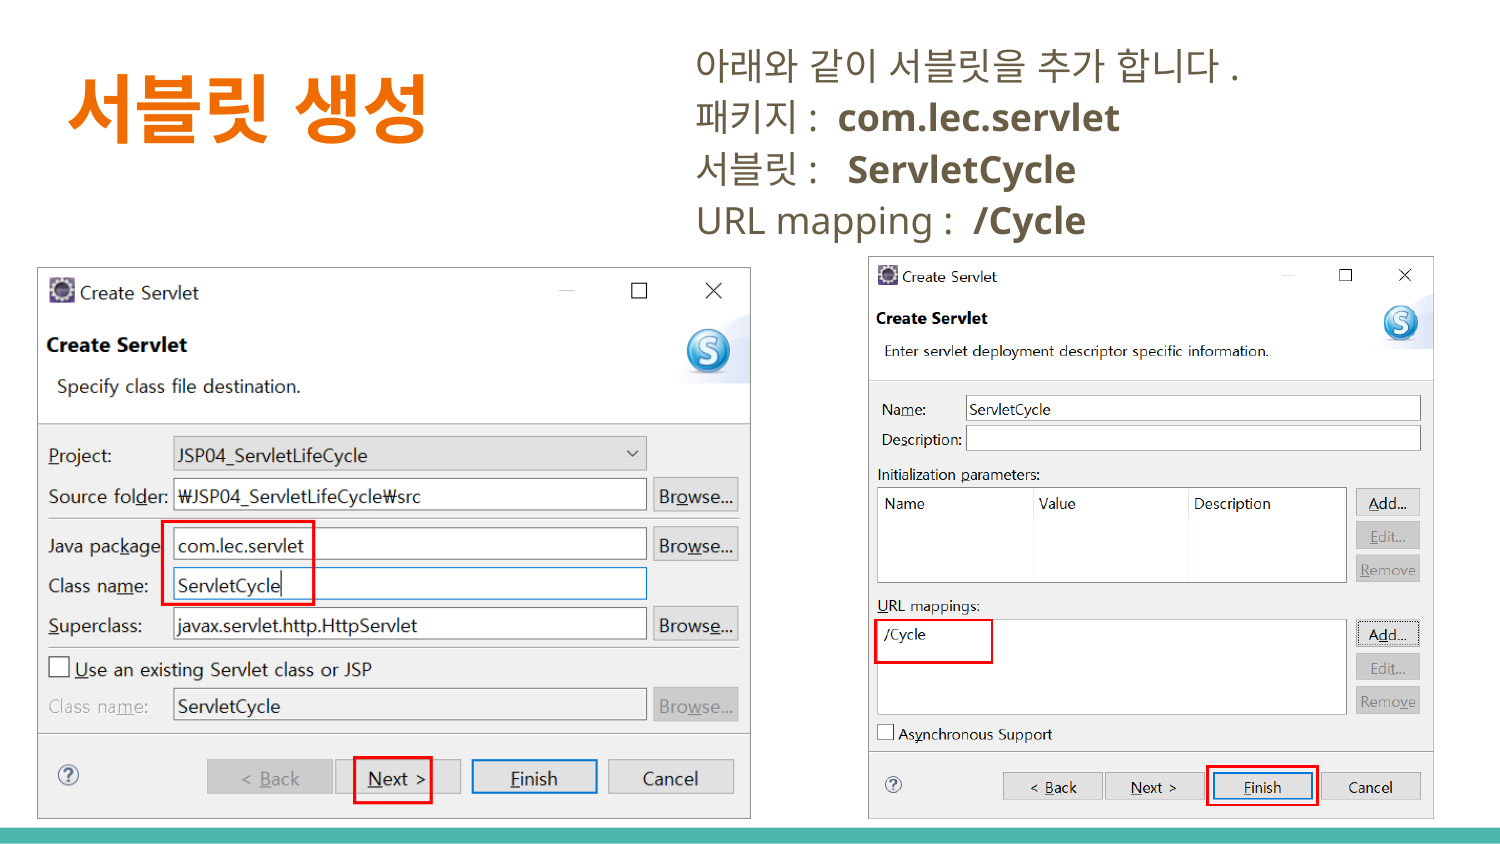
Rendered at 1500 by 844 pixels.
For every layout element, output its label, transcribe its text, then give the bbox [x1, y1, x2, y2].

list 아래와 같이 서블릿을 추가 합니다. 패키지: com.lec.servlet 서블릿: ServletCycle URL mapping : /Cycle [680, 20, 1297, 249]
picture [37, 266, 751, 819]
title 서블릿 생성 [51, 48, 487, 164]
picture [867, 255, 1435, 819]
